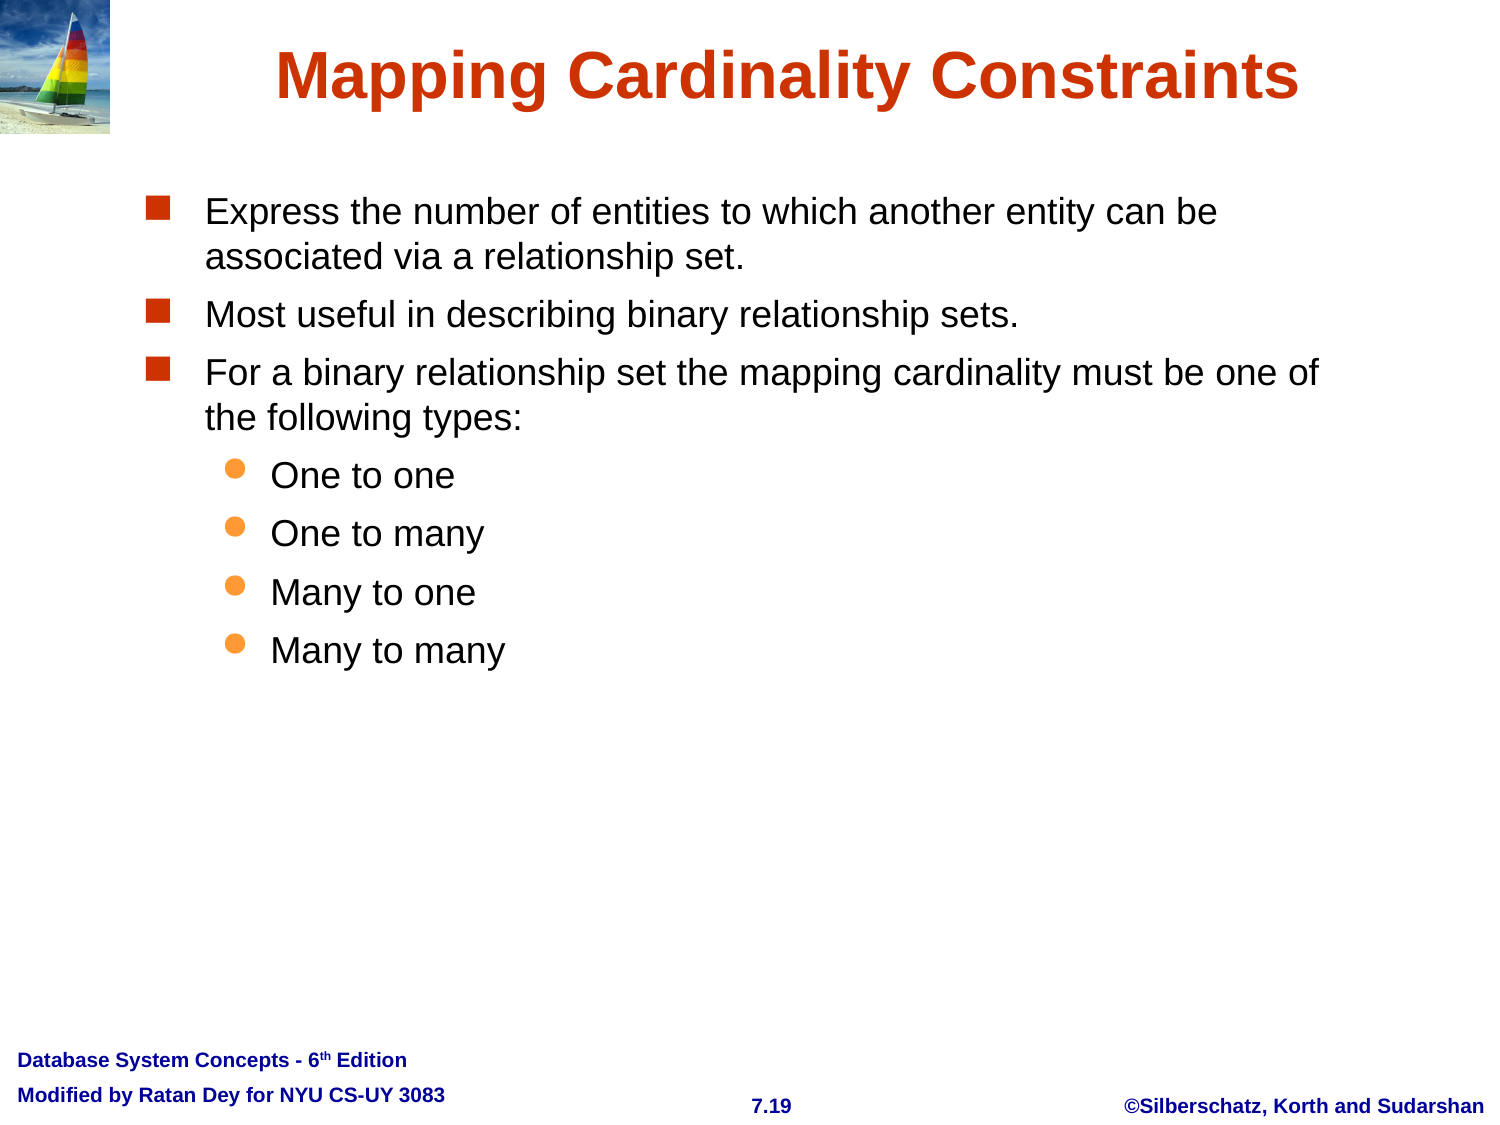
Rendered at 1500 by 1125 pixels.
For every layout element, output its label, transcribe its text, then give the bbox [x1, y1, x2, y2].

list Express the number of entities to which another entity can be associated via a relationship set. Most useful in describing binary relationship sets. For a binary relationship set the mapping cardinality must be one of the following types: One to one One to many Many to one Many to many [133, 179, 1366, 855]
picture [0, 0, 110, 134]
title Mapping Cardinality Constraints [125, 18, 1452, 120]
